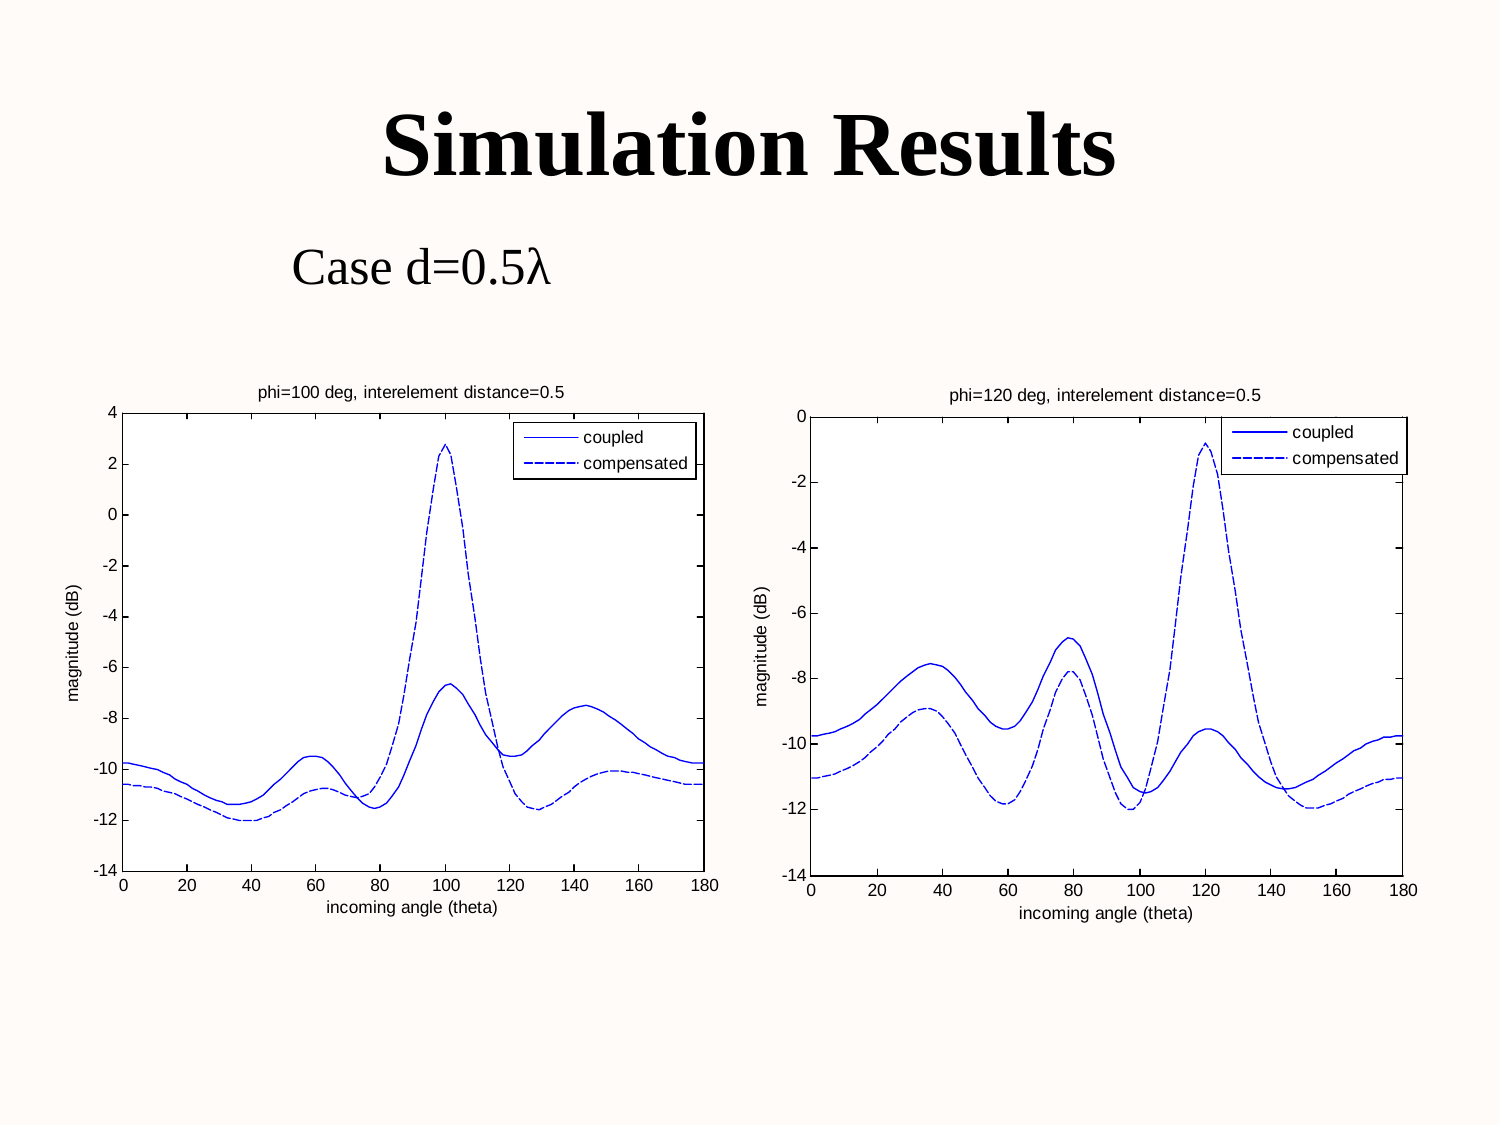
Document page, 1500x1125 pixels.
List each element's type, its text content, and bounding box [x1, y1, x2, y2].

picture [24, 370, 1476, 931]
title Simulation Results [75, 45, 1425, 233]
text_box Case d=0.5λ [276, 224, 567, 303]
